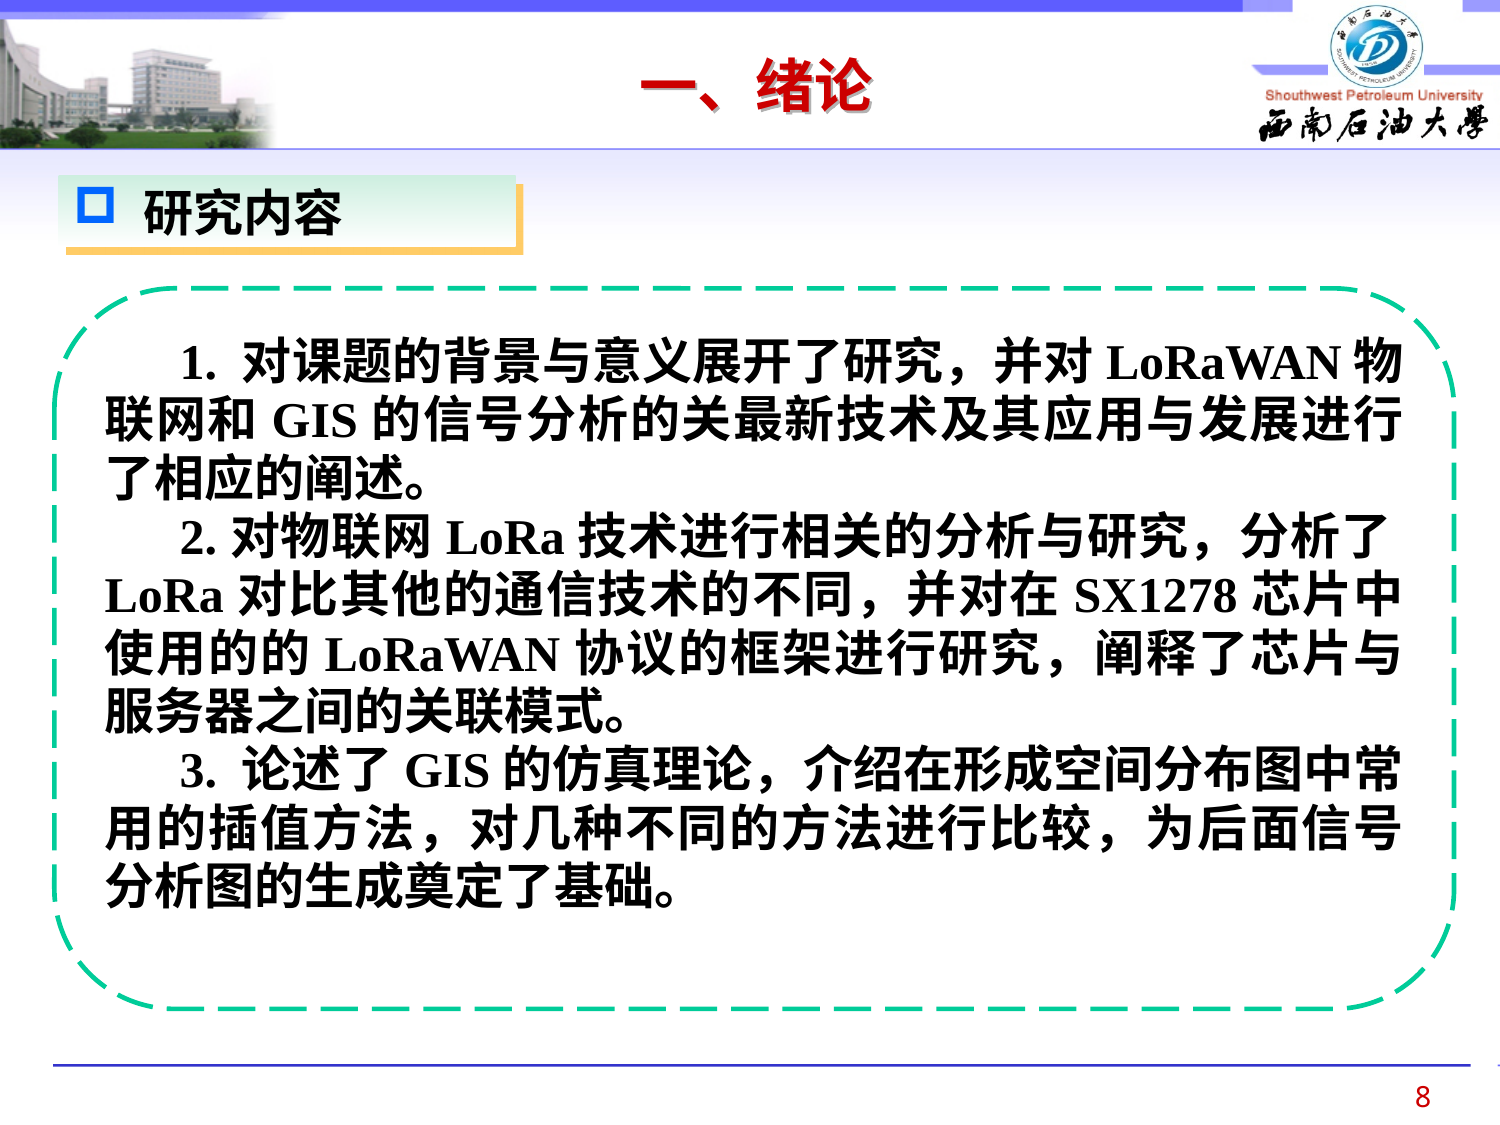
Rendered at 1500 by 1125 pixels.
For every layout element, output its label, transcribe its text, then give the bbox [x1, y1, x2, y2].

text_box 研究内容 [58, 175, 516, 247]
text_box 一、绪论 [265, 30, 1247, 138]
picture [0, 0, 1500, 1125]
slide_number 8 [1198, 1070, 1448, 1118]
text_box 1. 对课题的背景与意义展开了研究，并对LoRaWAN物联网和GIS的信号分析的关最新技术及其应用与发展进行了相应的阐述。 2.对物联网LoRa技术进行相关的分析与研究，分析了LoRa对比其他的通信技术的不同，并对在SX1278芯片中使用的的LoRaWAN协议的框架进行研究，阐释了芯片与服务器之间的关联模式。 3. 论述了GIS的仿真理论，介绍在形成空间分布图中常用的插值方法，对几种不同的方法进行比较，为后面信号分析图的生成奠定了基础。 [54, 288, 1455, 1009]
